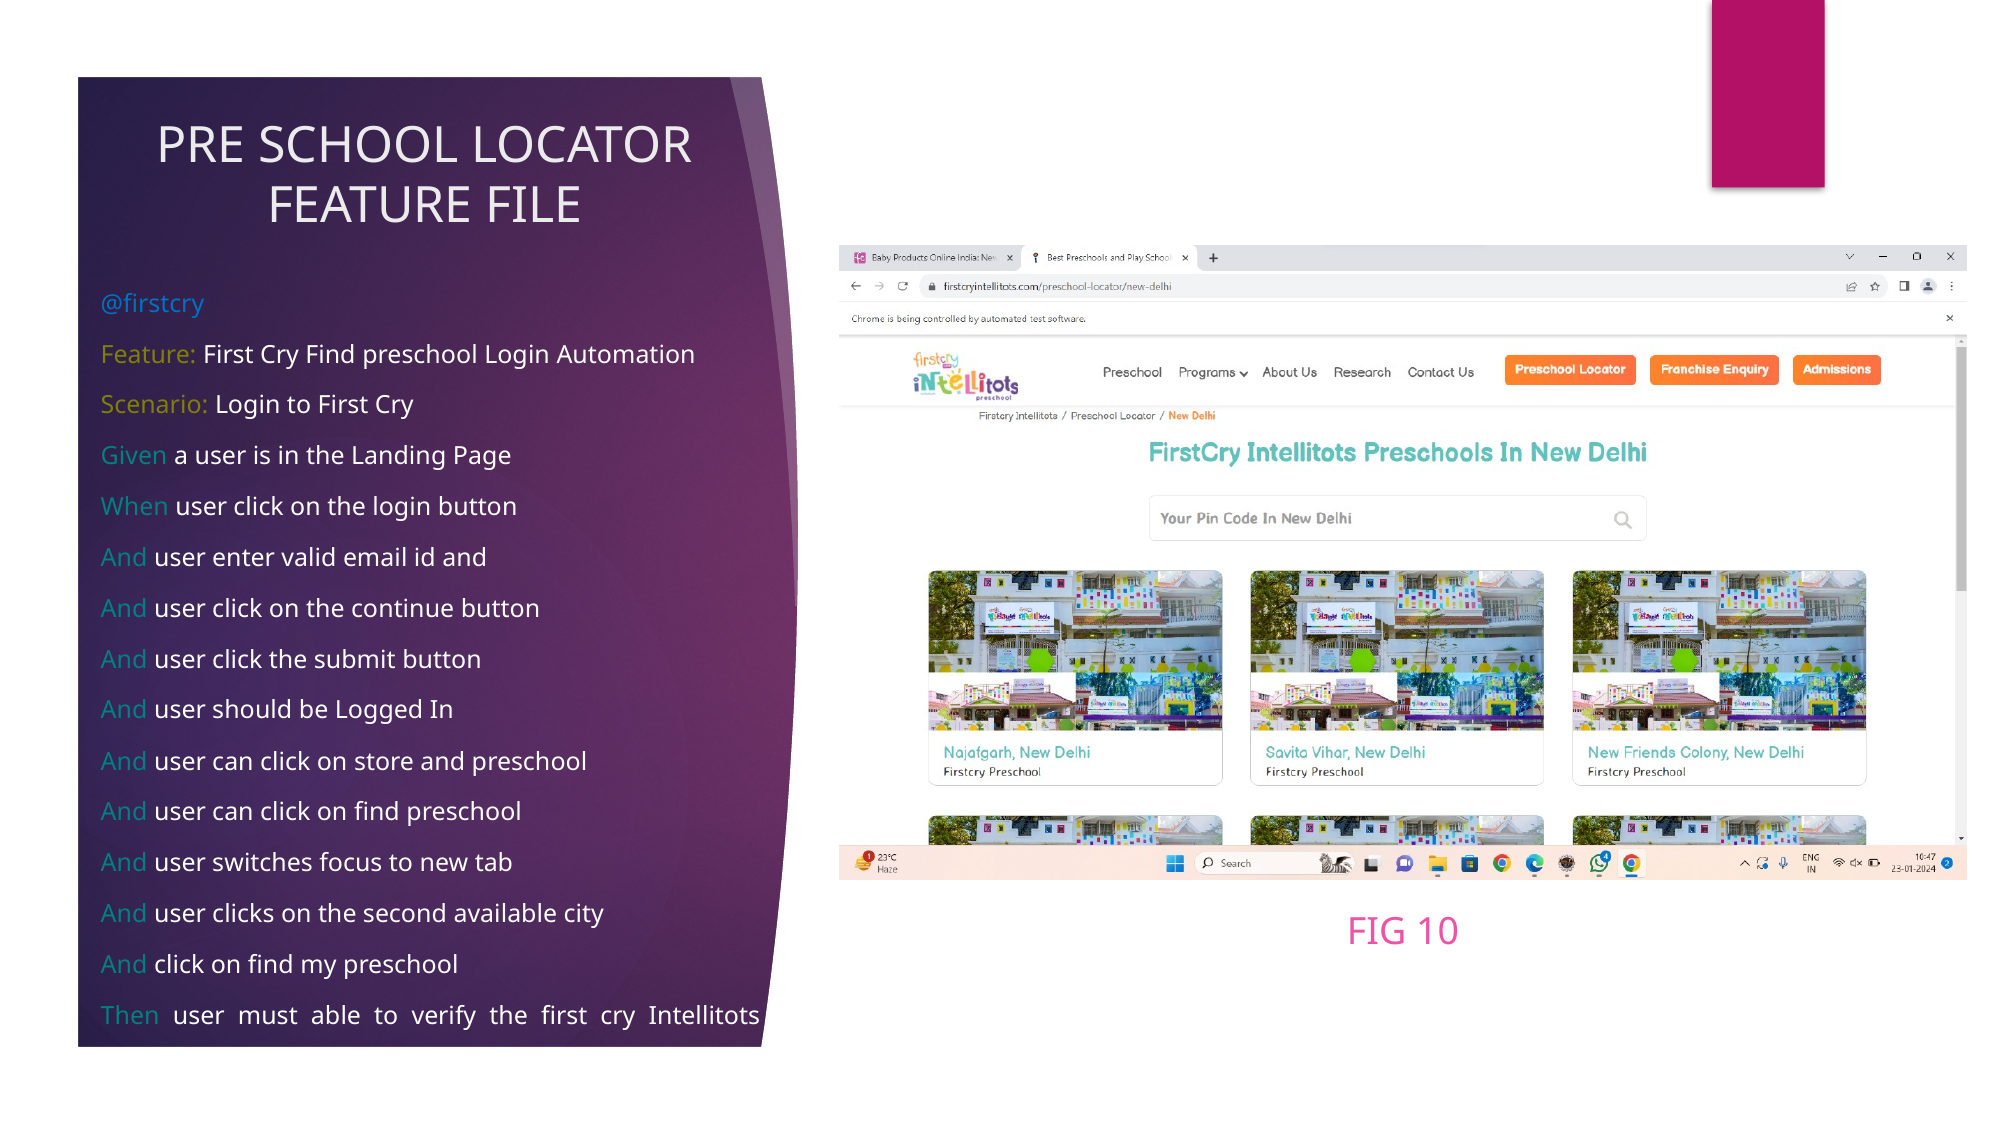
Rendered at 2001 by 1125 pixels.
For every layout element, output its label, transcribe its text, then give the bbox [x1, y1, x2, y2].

text_box FIG 10 [1332, 899, 1475, 960]
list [839, 245, 1967, 880]
title PRE SCHOOL LOCATOR FEATURE FILE [122, 81, 727, 240]
list @firstcry Feature: First Cry Find preschool Login Automation Scenario: Login to First Cry Given a user is in the Landing Page When user click on the login button And user enter valid email id and And user click on the continue button And user click the submit button And user should be Logged In And user can click on store and preschool And user can click on find preschool And user switches focus to new tab And user clicks on the second available city And click on find my preschool Then user must able to verify the first cry Intellitots preschools in New Delhi [85, 258, 777, 734]
